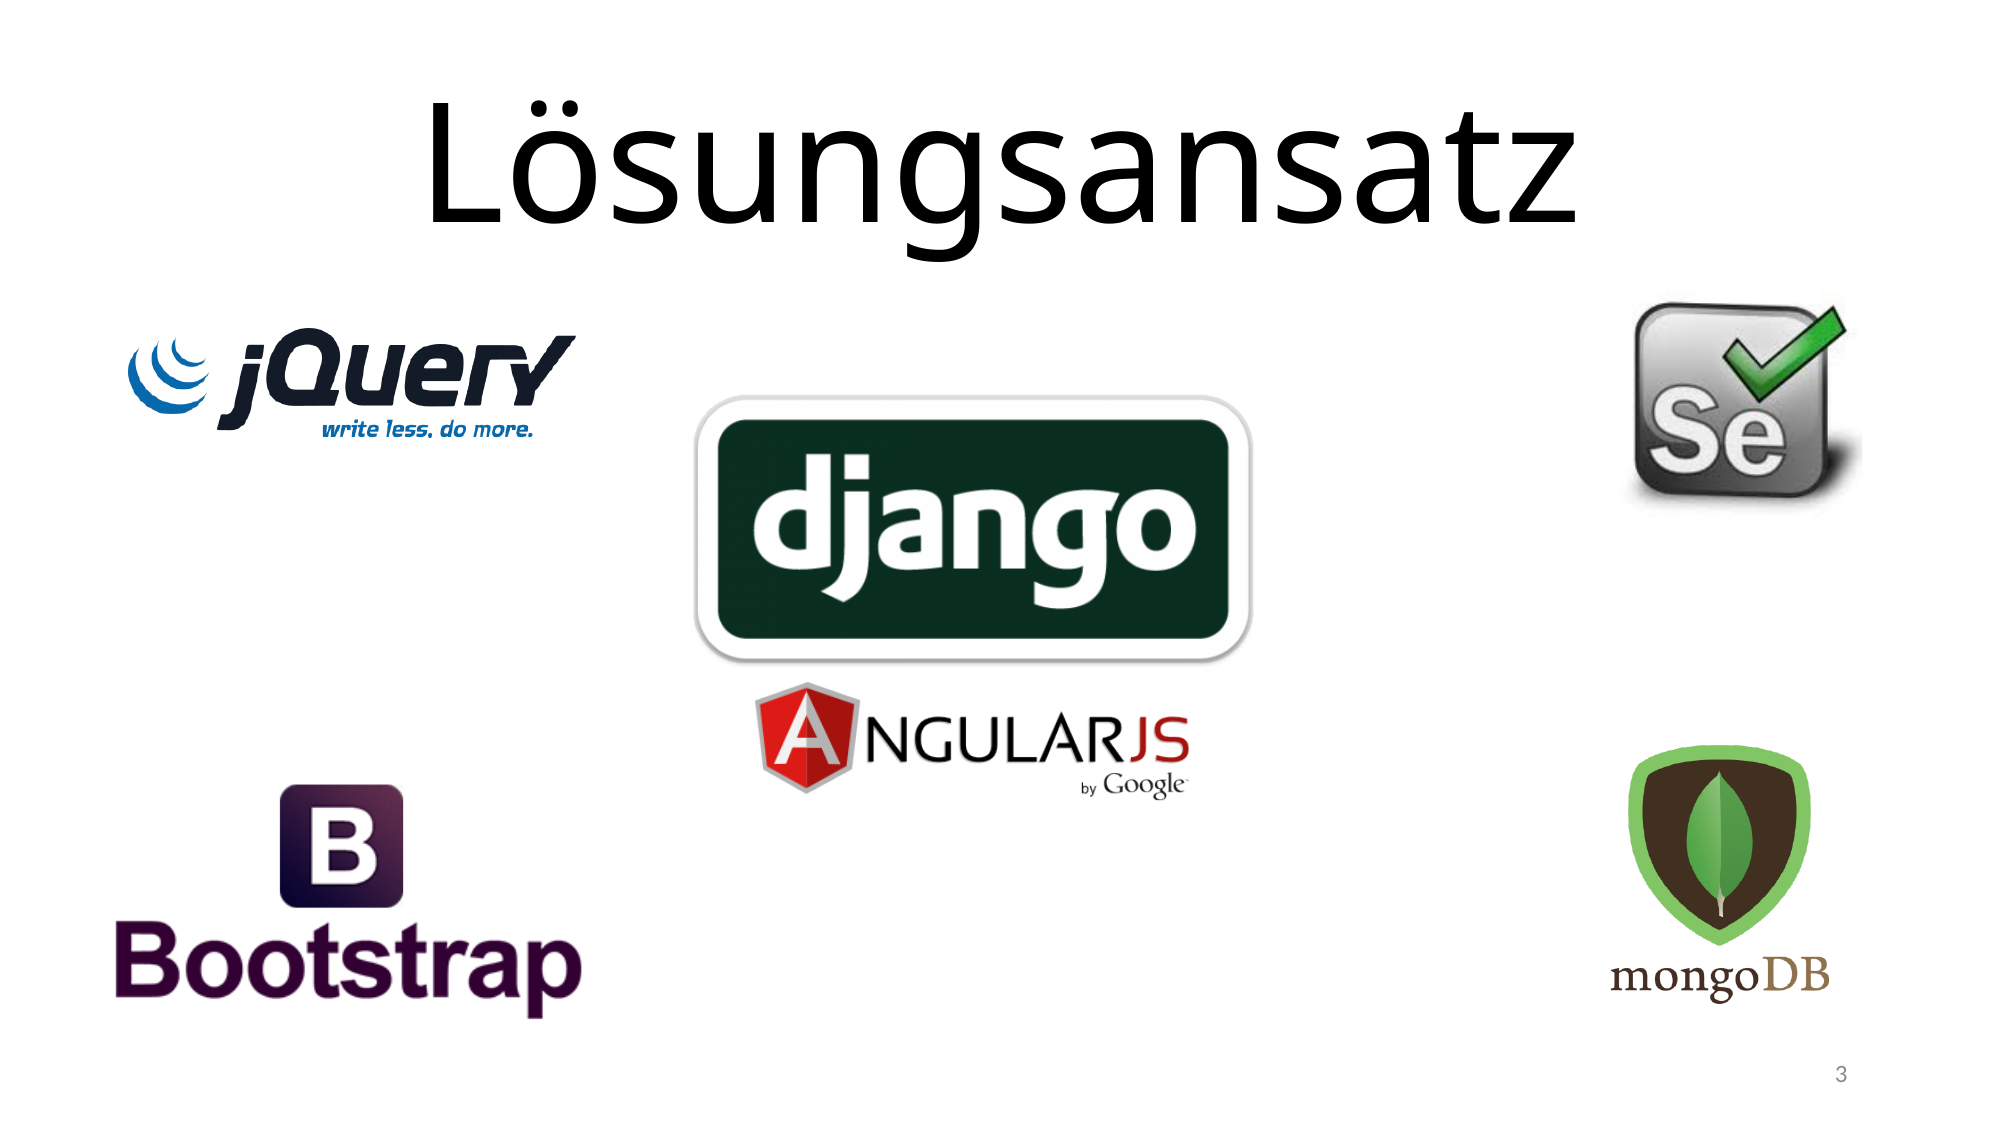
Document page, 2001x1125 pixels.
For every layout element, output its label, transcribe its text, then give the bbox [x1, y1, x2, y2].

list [643, 199, 1303, 859]
picture [755, 682, 1190, 805]
picture [1620, 291, 1863, 520]
picture [47, 761, 657, 1043]
title Lösungsansatz [137, 59, 1863, 278]
picture [1576, 707, 1863, 1043]
slide_number 3 [1412, 1042, 1863, 1103]
picture [128, 328, 576, 438]
